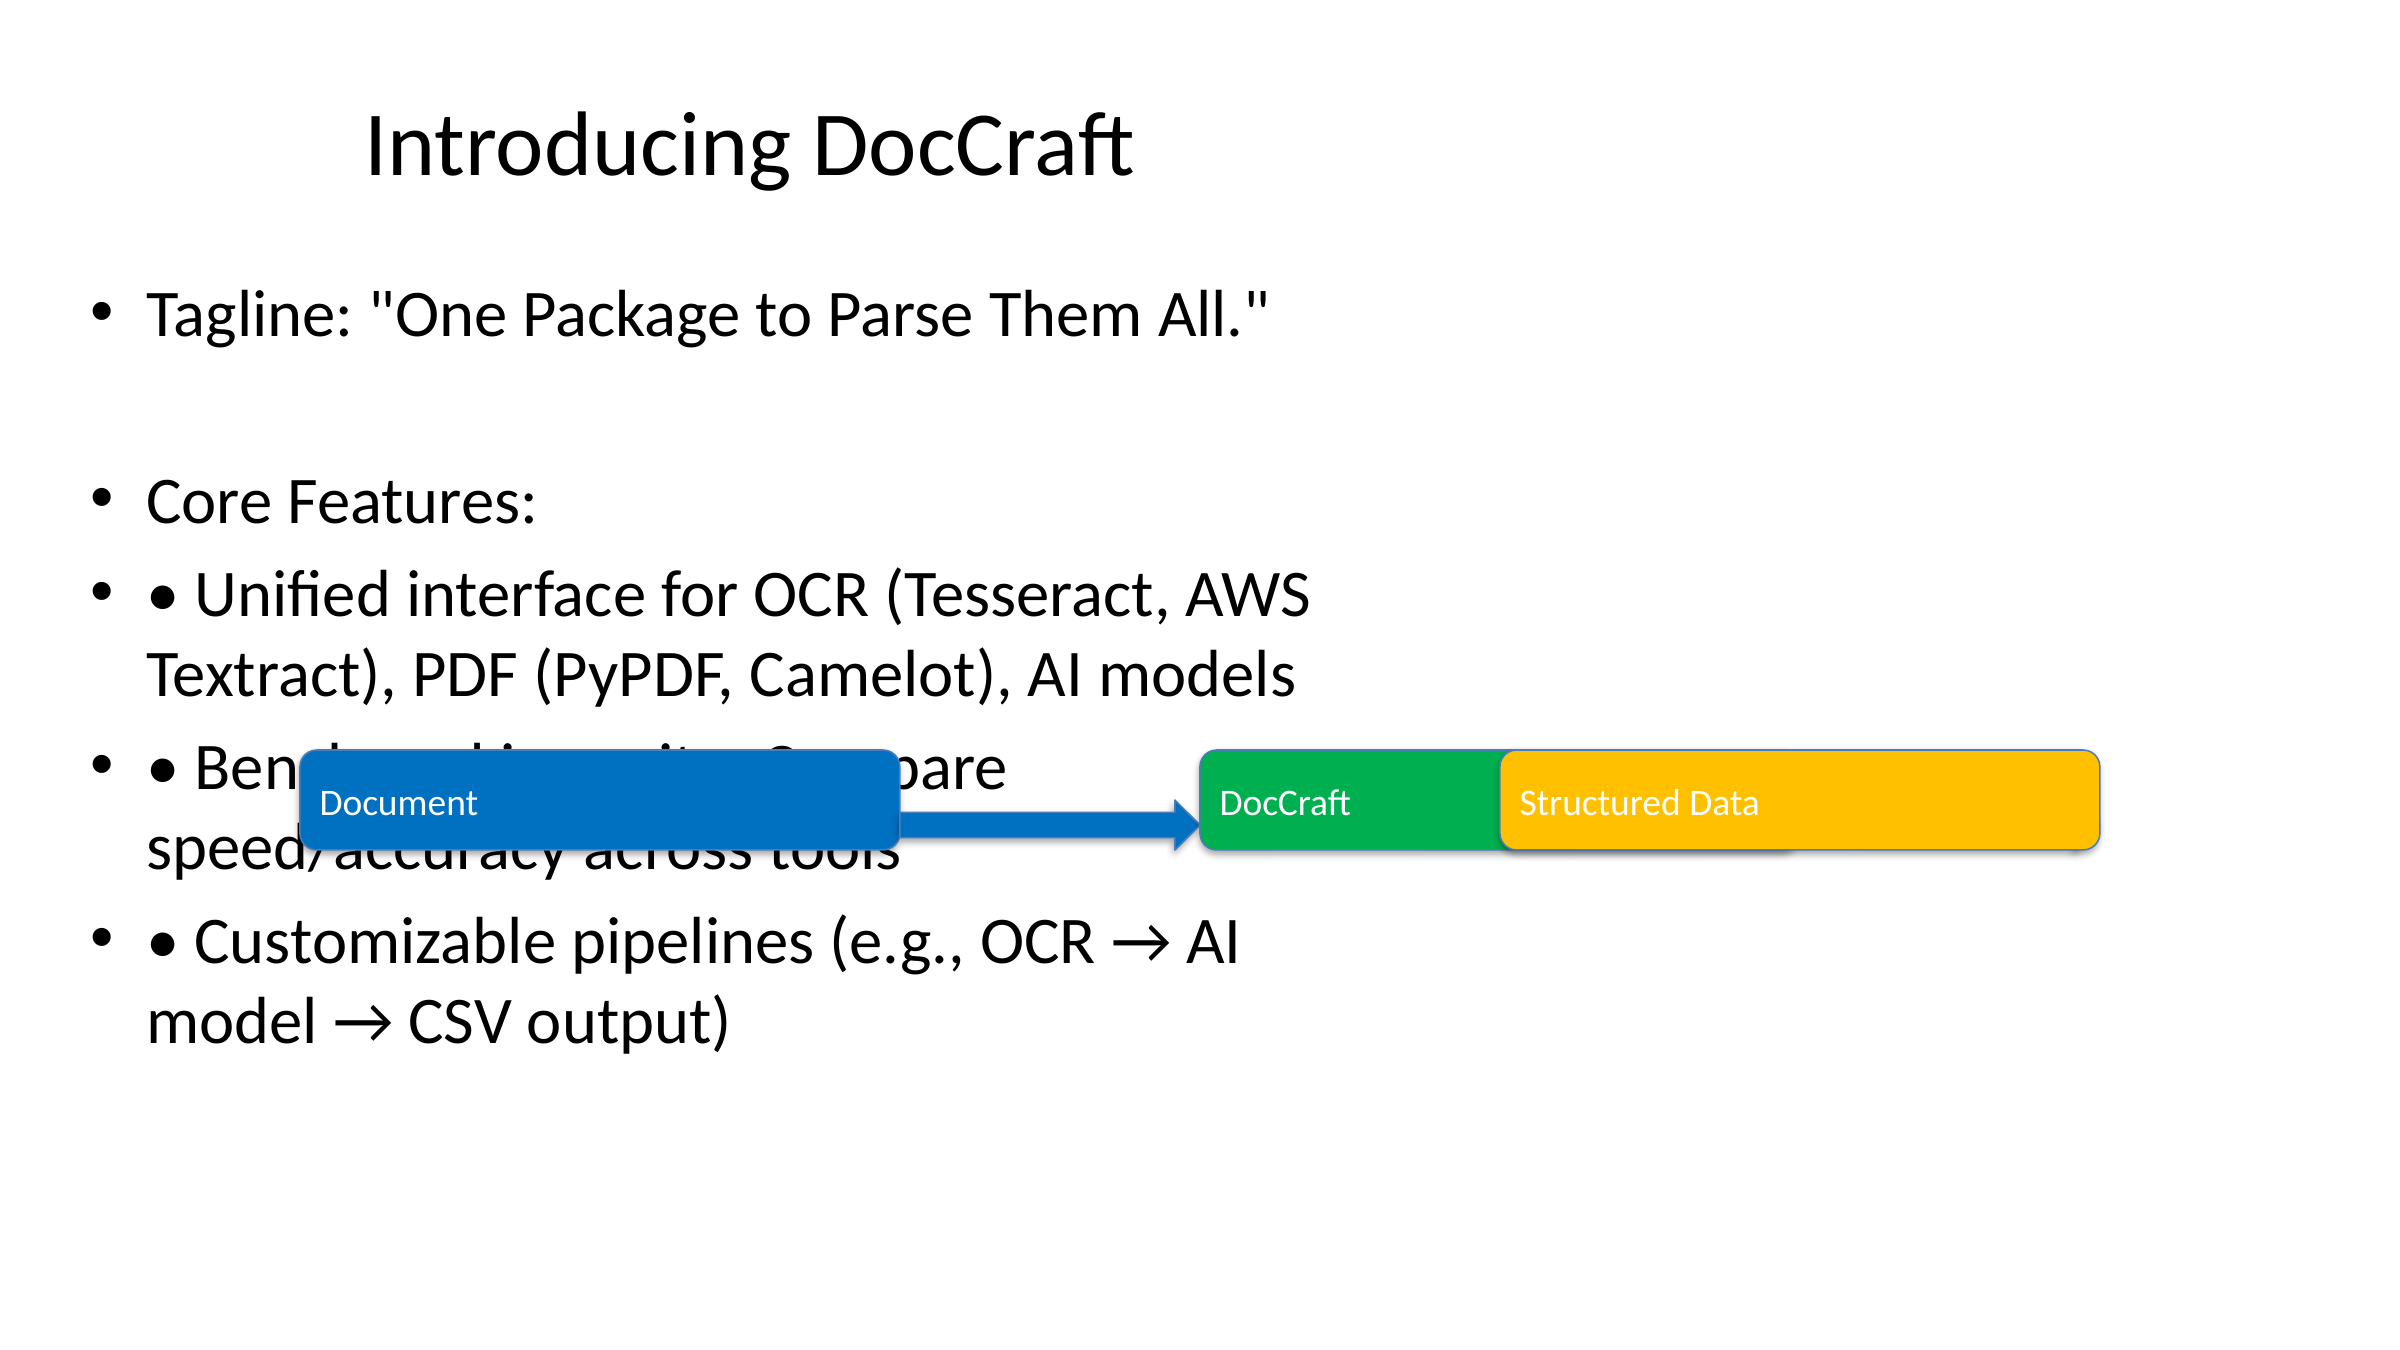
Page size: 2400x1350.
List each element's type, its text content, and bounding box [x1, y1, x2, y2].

text_box DocCraft [1199, 749, 1509, 851]
title Introducing DocCraft [75, 45, 1425, 233]
list Tagline: "One Package to Parse Them All." Core Features: • Unified interface for OCR (Tesseract, AWS Textract), PDF (PyPDF, Camelot), AI models • Benchmarking suite: Compare speed/accuracy across tools • Customizable pipelines (e.g., OCR → AI model → CSV output) [75, 262, 1425, 1005]
text_box Structured Data [1499, 749, 2101, 851]
text_box Document [299, 749, 901, 851]
text_box [899, 799, 1194, 851]
